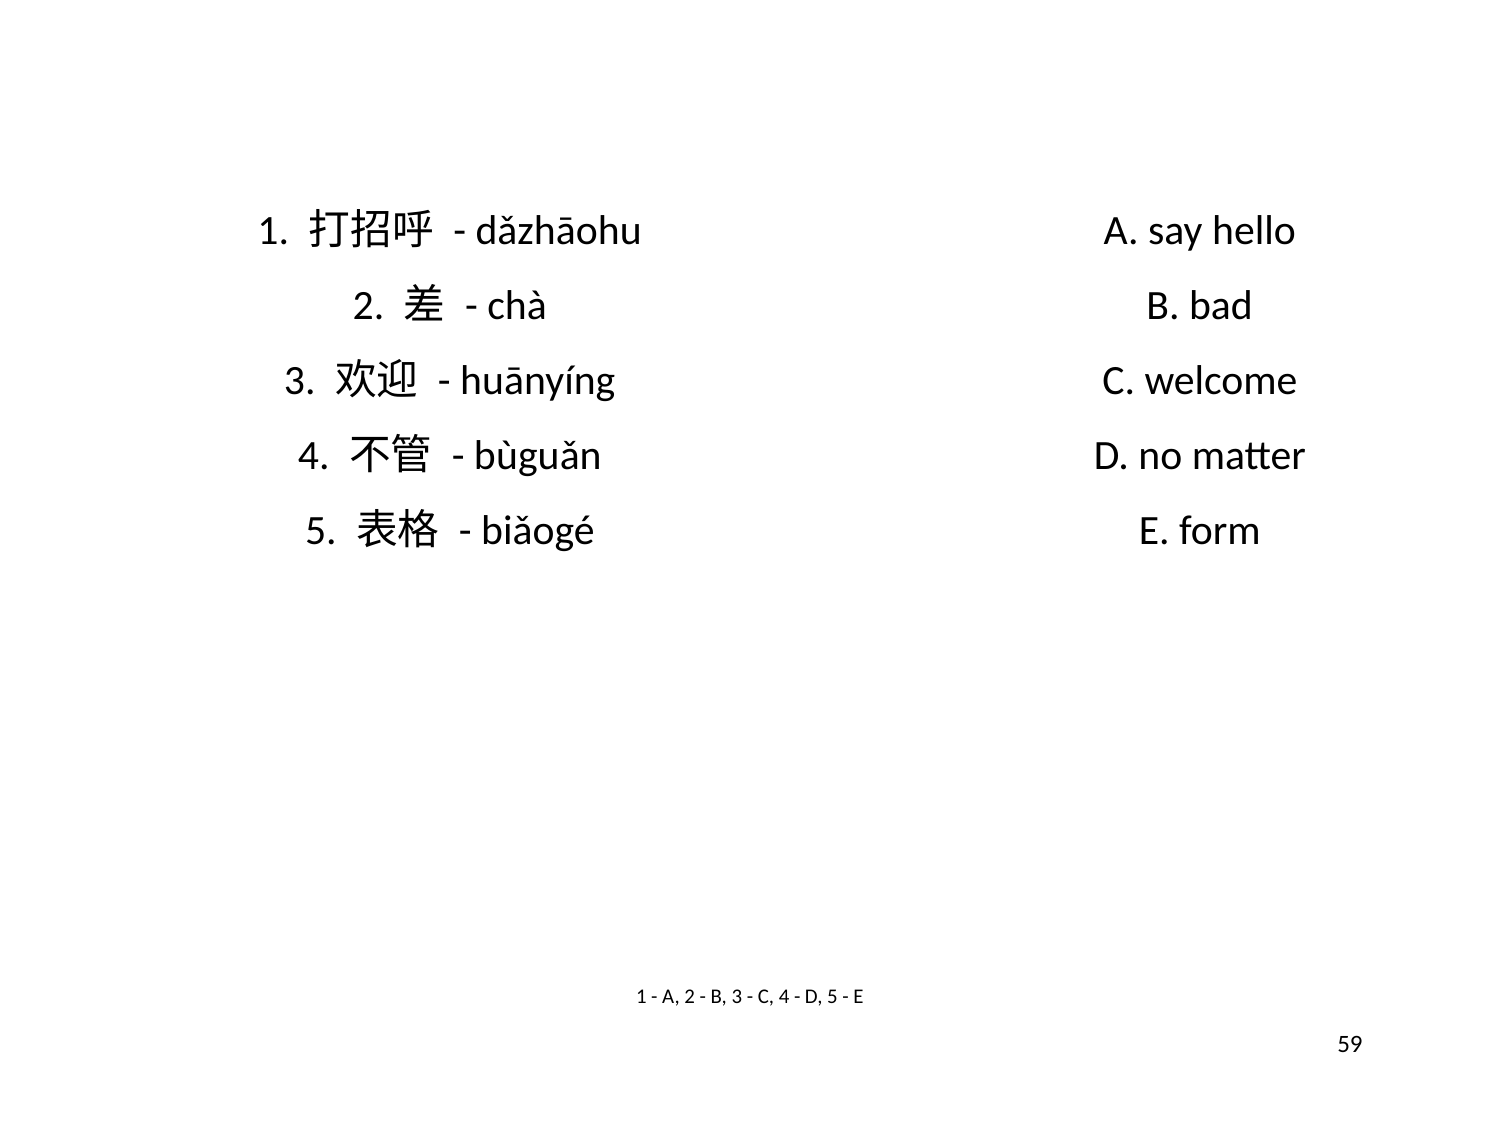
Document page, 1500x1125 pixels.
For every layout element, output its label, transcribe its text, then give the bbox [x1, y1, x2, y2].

text_box 2. 差 - chà [337, 224, 562, 299]
text_box A. say hello [1088, 149, 1311, 260]
text_box 3. 欢迎 - huānyíng [269, 299, 631, 410]
text_box 1. 打招呼 - dǎzhāohu [242, 149, 658, 260]
text_box C. welcome [1087, 299, 1313, 375]
text_box 1 - A, 2 - B, 3 - C, 4 - D, 5 - E [74, 975, 1425, 1015]
text_box D. no matter [1078, 375, 1321, 485]
text_box 59 [1322, 1015, 1378, 1065]
text_box 5. 表格 - biǎogé [290, 450, 610, 560]
text_box B. bad [1131, 224, 1269, 299]
text_box 4. 不管 - bùguǎn [283, 375, 617, 485]
text_box E. form [1124, 450, 1276, 560]
